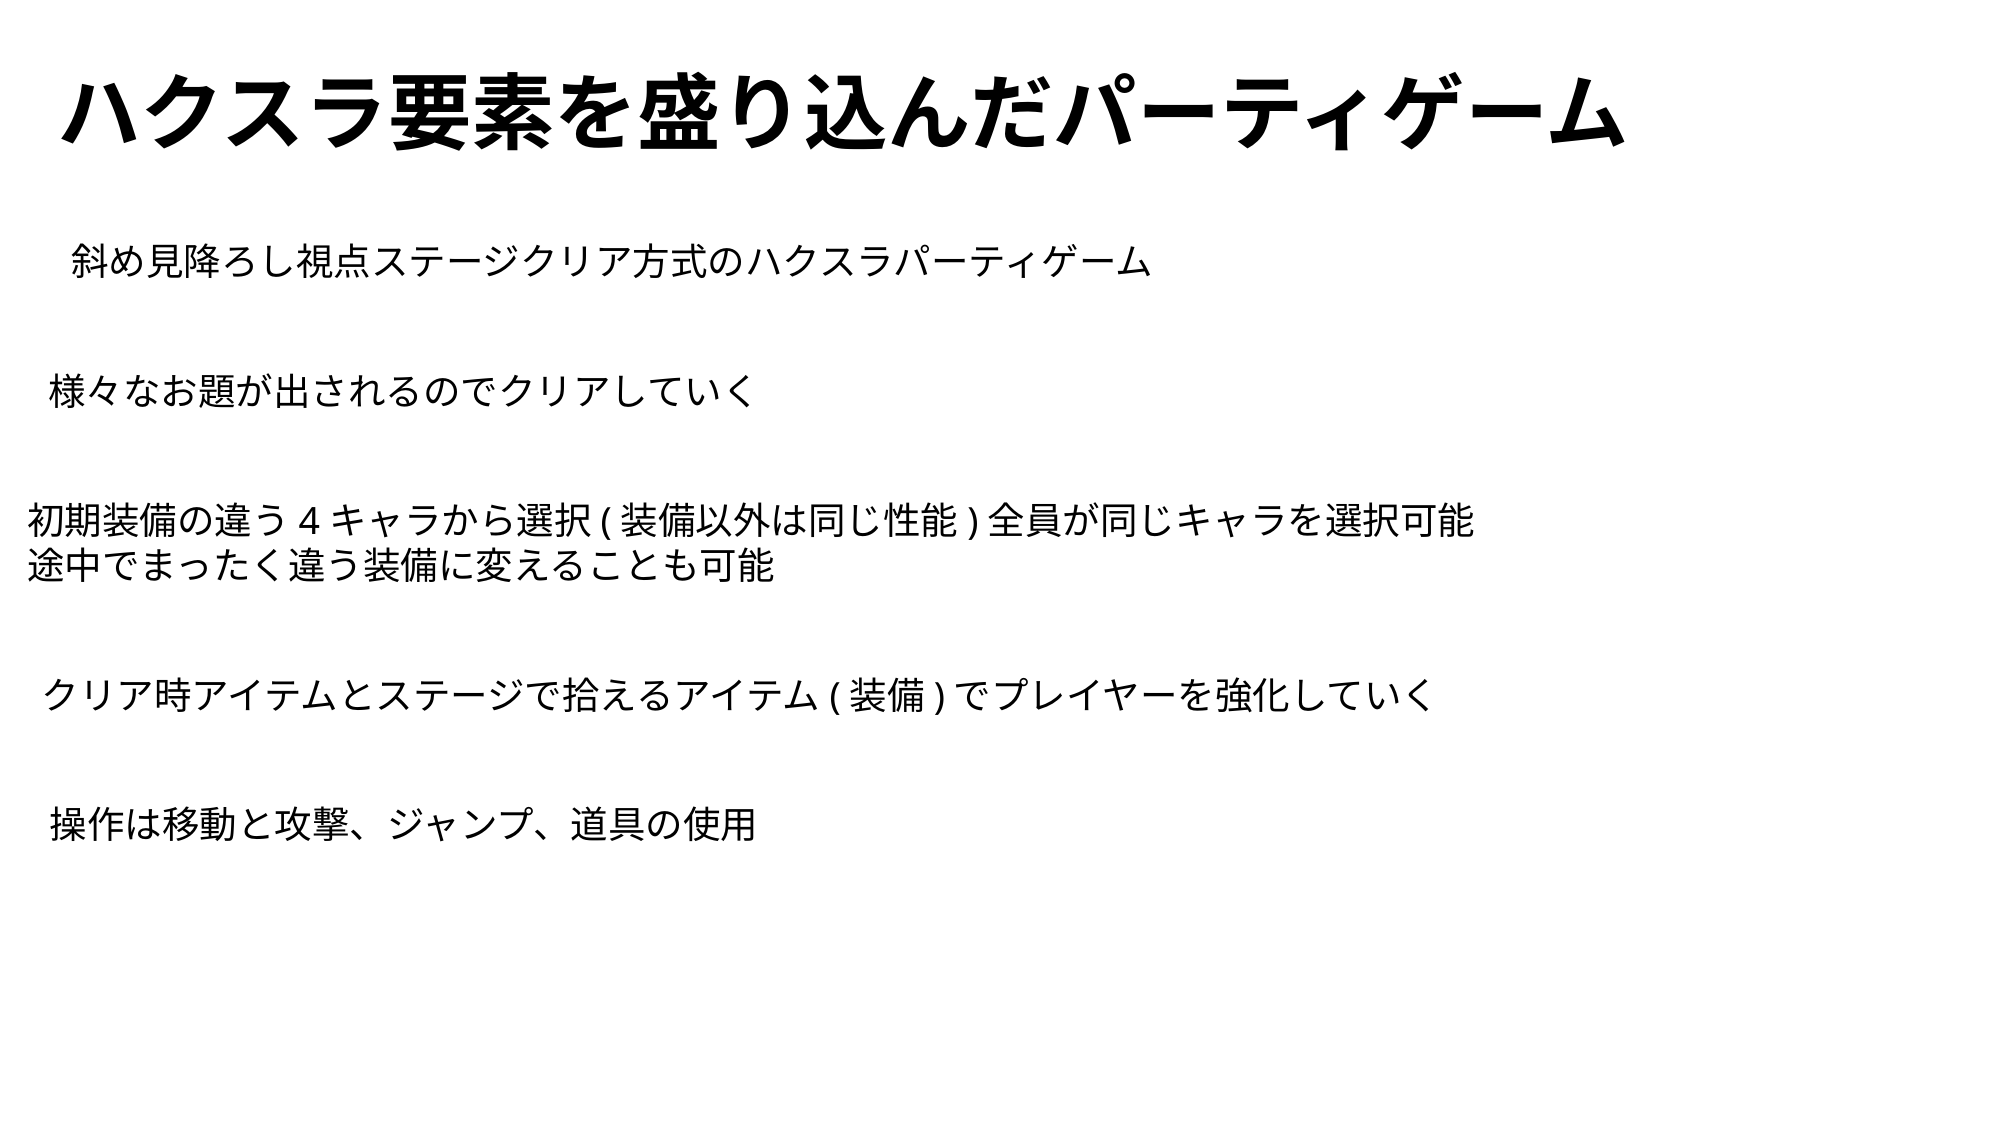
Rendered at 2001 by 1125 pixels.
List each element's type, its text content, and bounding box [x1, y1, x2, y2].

text_box 斜め見降ろし視点ステージクリア方式のハクスラパーティゲーム [56, 230, 1169, 291]
text_box 様々なお題が出されるのでクリアしていく [33, 360, 775, 420]
text_box 操作は移動と攻撃、ジャンプ、道具の使用 [34, 793, 774, 854]
text_box ハクスラ要素を盛り込んだパーティゲーム [42, 52, 1645, 168]
text_box 初期装備の違う4キャラから選択(装備以外は同じ性能)全員が同じキャラを選択可能 途中でまったく違う装備に変えることも可能 [12, 489, 1490, 595]
text_box クリア時アイテムとステージで拾えるアイテム(装備)でプレイヤーを強化していく [26, 664, 1455, 725]
